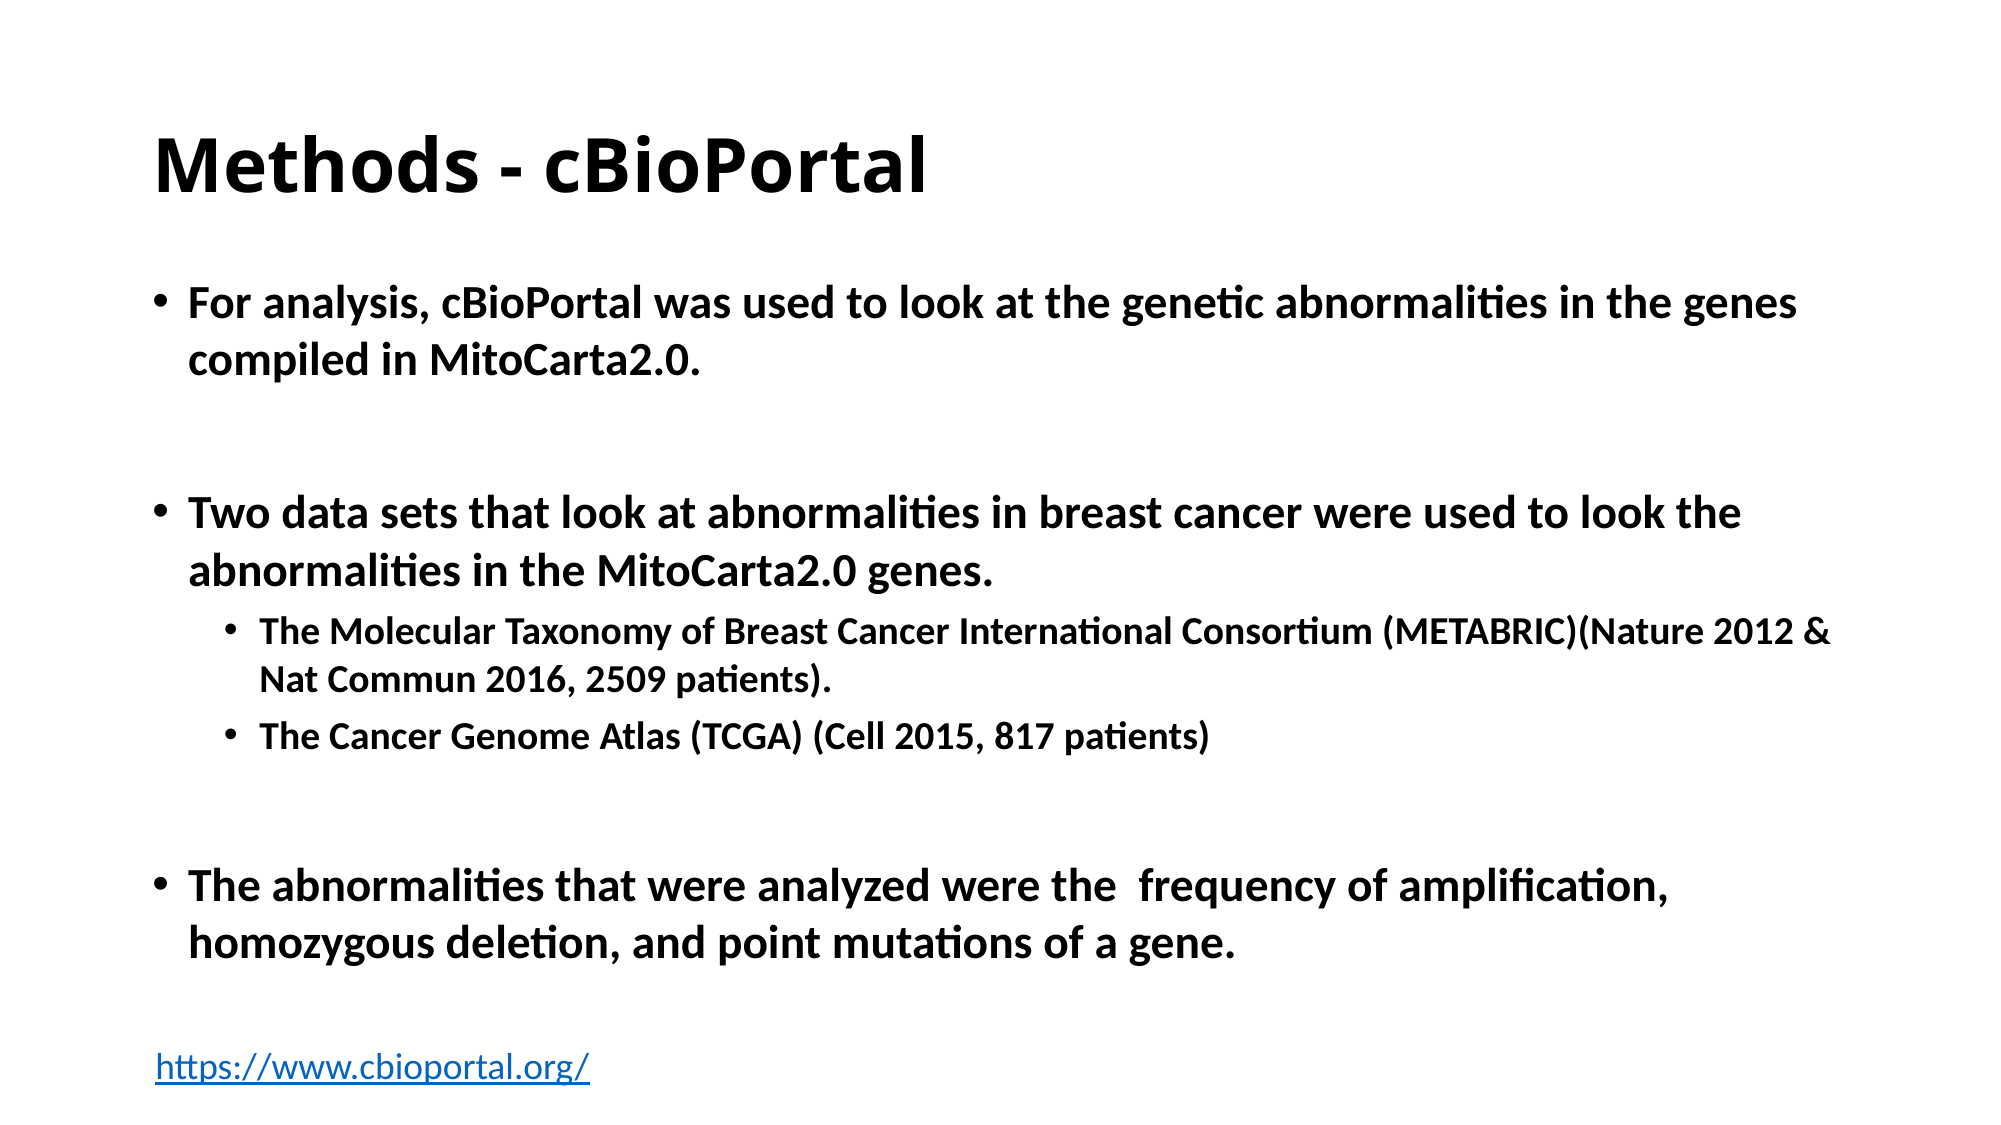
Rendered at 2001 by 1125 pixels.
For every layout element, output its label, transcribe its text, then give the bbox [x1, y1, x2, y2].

text_box https://www.cbioportal.org/ [140, 1034, 605, 1095]
title Methods - cBioPortal [137, 59, 1863, 263]
list For analysis, cBioPortal was used to look at the genetic abnormalities in the genes compiled in MitoCarta2.0. Two data sets that look at abnormalities in breast cancer were used to look the abnormalities in the MitoCarta2.0 genes. The Molecular Taxonomy of Breast Cancer International Consortium (METABRIC)(Nature 2012 & Nat Commun 2016, 2509 patients). The Cancer Genome Atlas (TCGA) (Cell 2015, 817 patients) The abnormalities that were analyzed were the frequency of amplification, homozygous deletion, and point mutations of a gene. [137, 263, 1863, 978]
